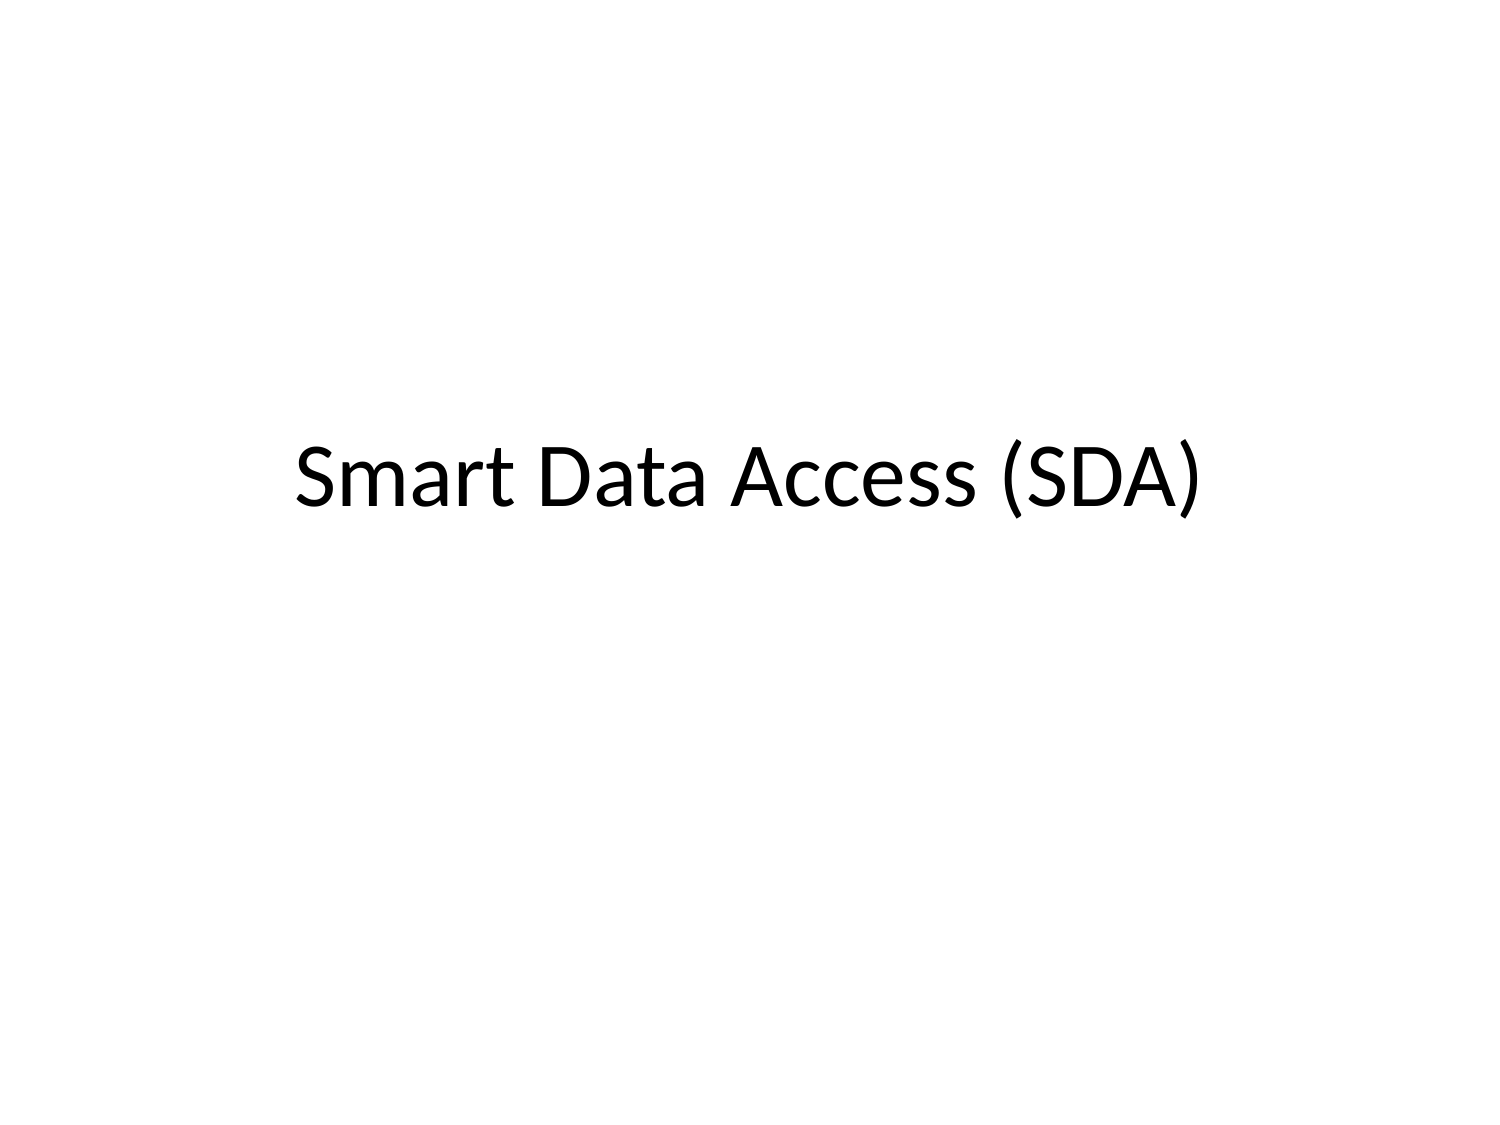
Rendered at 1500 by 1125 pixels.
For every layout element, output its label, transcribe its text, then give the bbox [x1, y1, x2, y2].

title Smart Data Access (SDA) [112, 349, 1388, 591]
